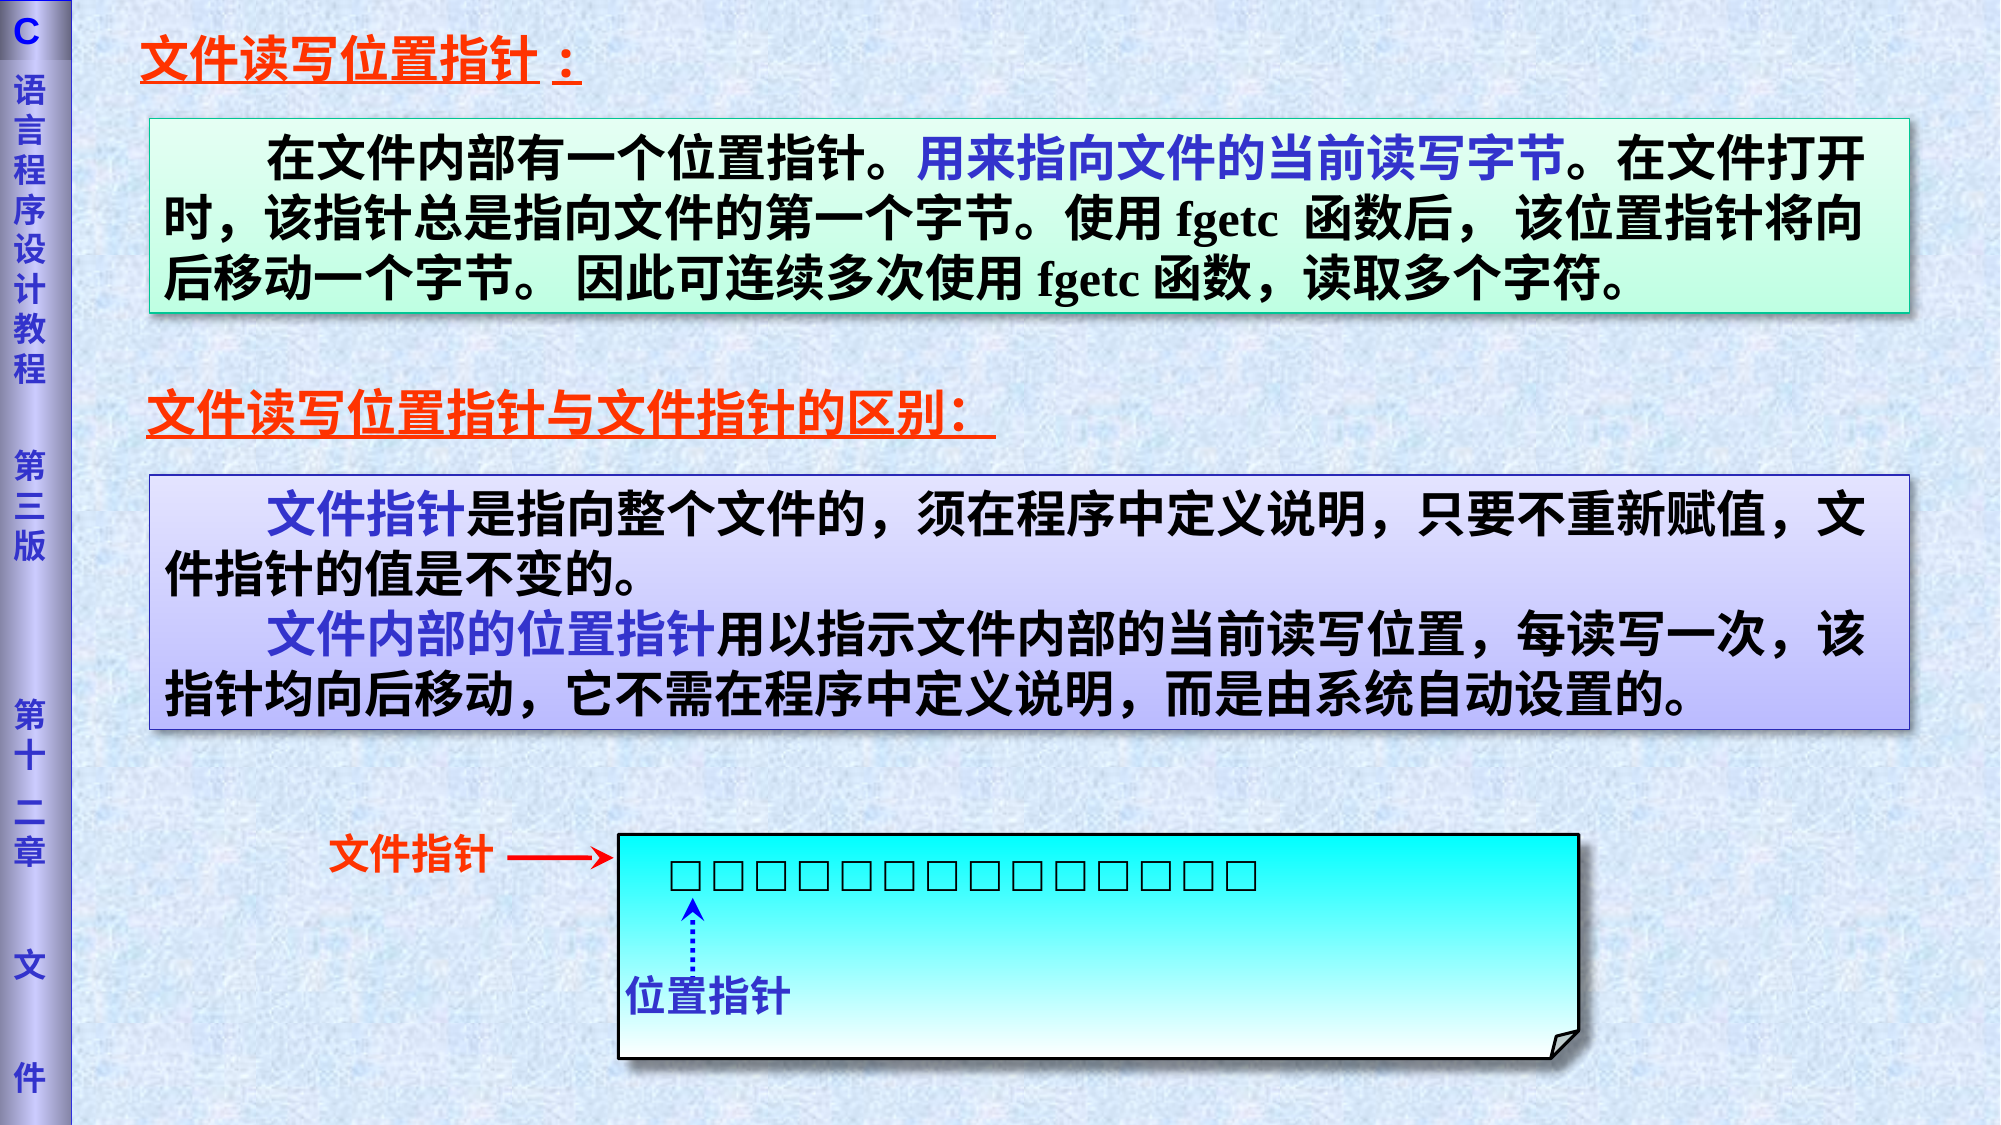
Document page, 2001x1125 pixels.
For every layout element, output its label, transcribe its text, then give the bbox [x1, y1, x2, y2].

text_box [609, 897, 812, 1028]
text_box 在文件内部有一个位置指针。用来指向文件的当前读写字节。在文件打开时，该指针总是指向文件的第一个字节。使用fgetc 函数后， 该位置指针将向后移动一个字节。 因此可连续多次使用fgetc函数，读取多个字符。 [149, 118, 1910, 314]
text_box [313, 819, 614, 886]
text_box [0, 0, 72, 1125]
text_box 文件读写位置指针与文件指针的区别： [131, 373, 1042, 449]
text_box □ □ □ □ □ □ □ □ □ □ □ □ □ □ [618, 834, 1579, 1059]
picture [72, 0, 2001, 1125]
text_box 文件指针是指向整个文件的，须在程序中定义说明，只要不重新赋值，文件指针的值是不变的。 文件内部的位置指针用以指示文件内部的当前读写位置，每读写一次，该指针均向后移动，它不需在程序中定义说明，而是由系统自动设置的。 [149, 474, 1910, 730]
text_box 文件读写位置指针: [124, 19, 627, 95]
